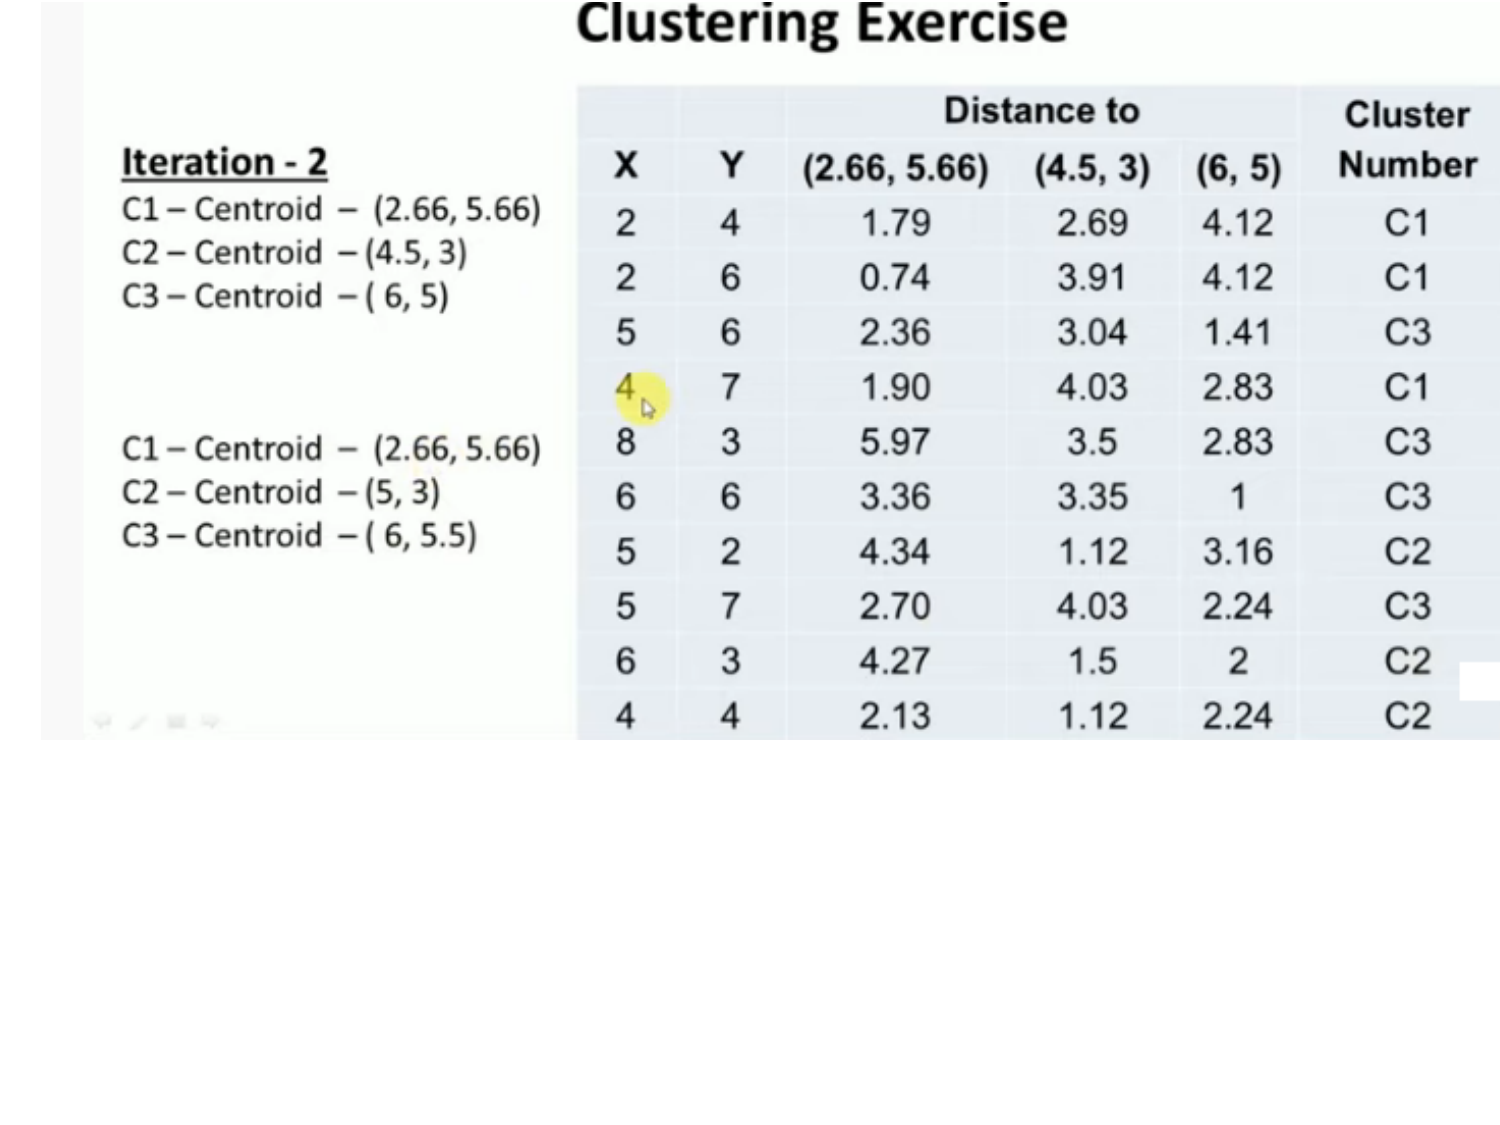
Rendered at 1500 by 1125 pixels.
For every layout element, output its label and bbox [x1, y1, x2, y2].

picture [41, 2, 1500, 740]
